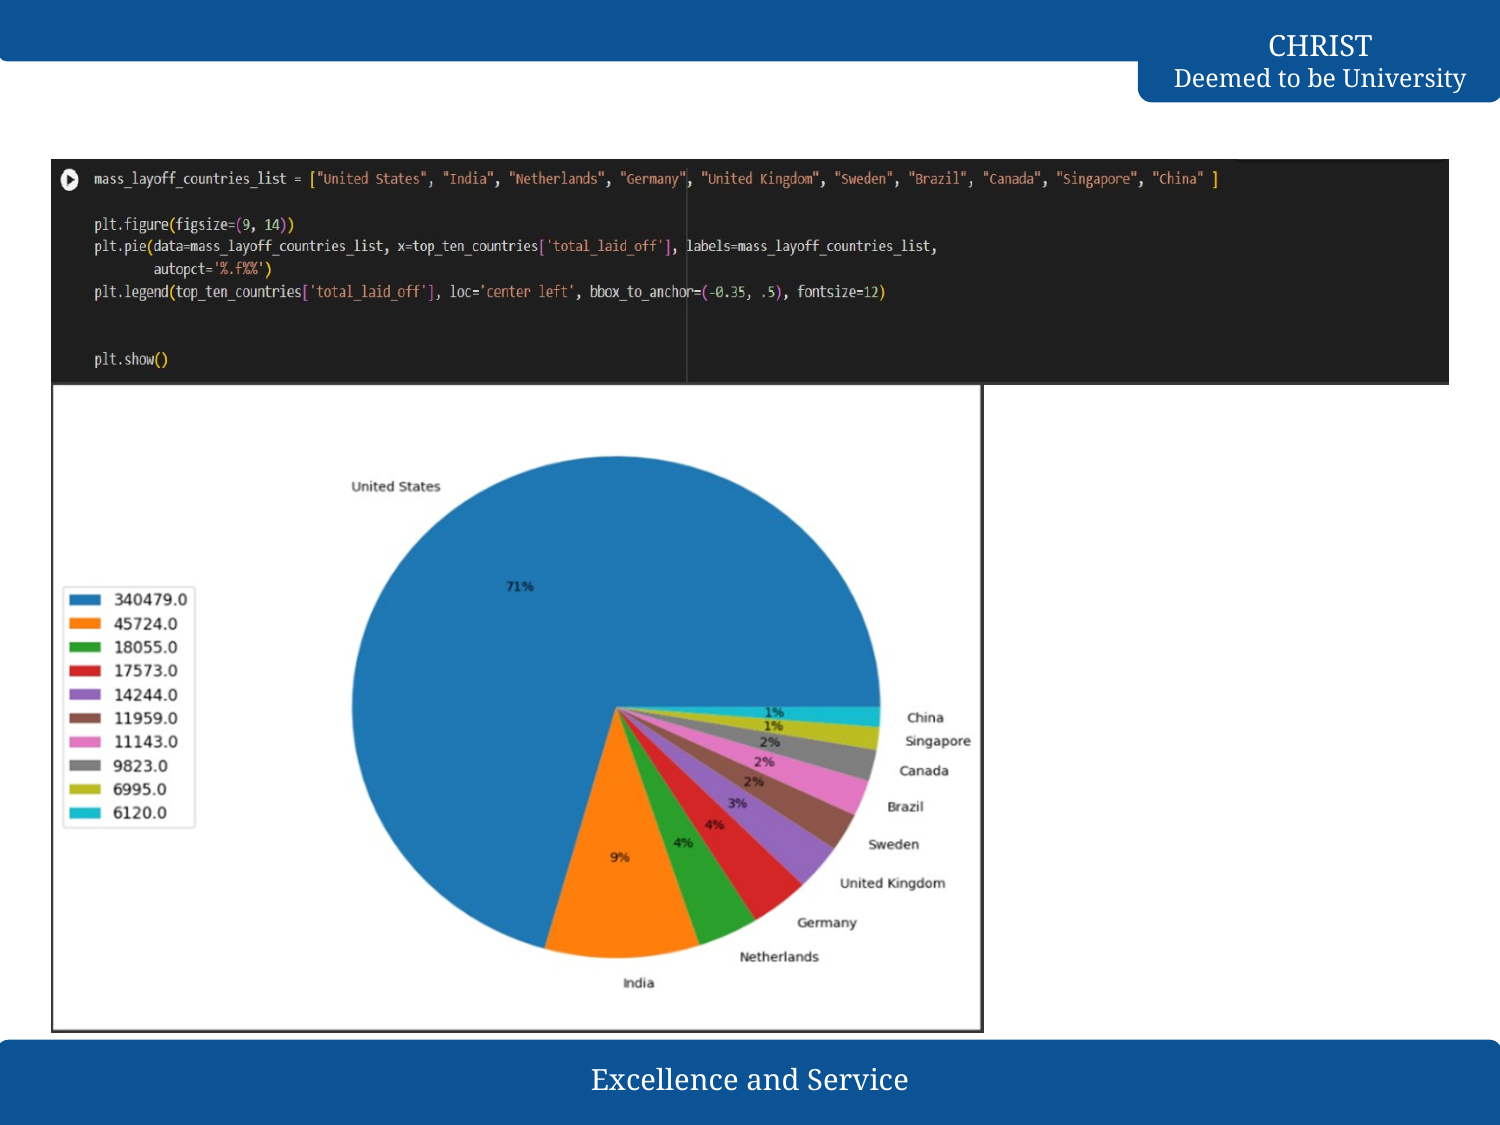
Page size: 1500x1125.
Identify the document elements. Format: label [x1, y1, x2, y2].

picture [50, 159, 1450, 1033]
